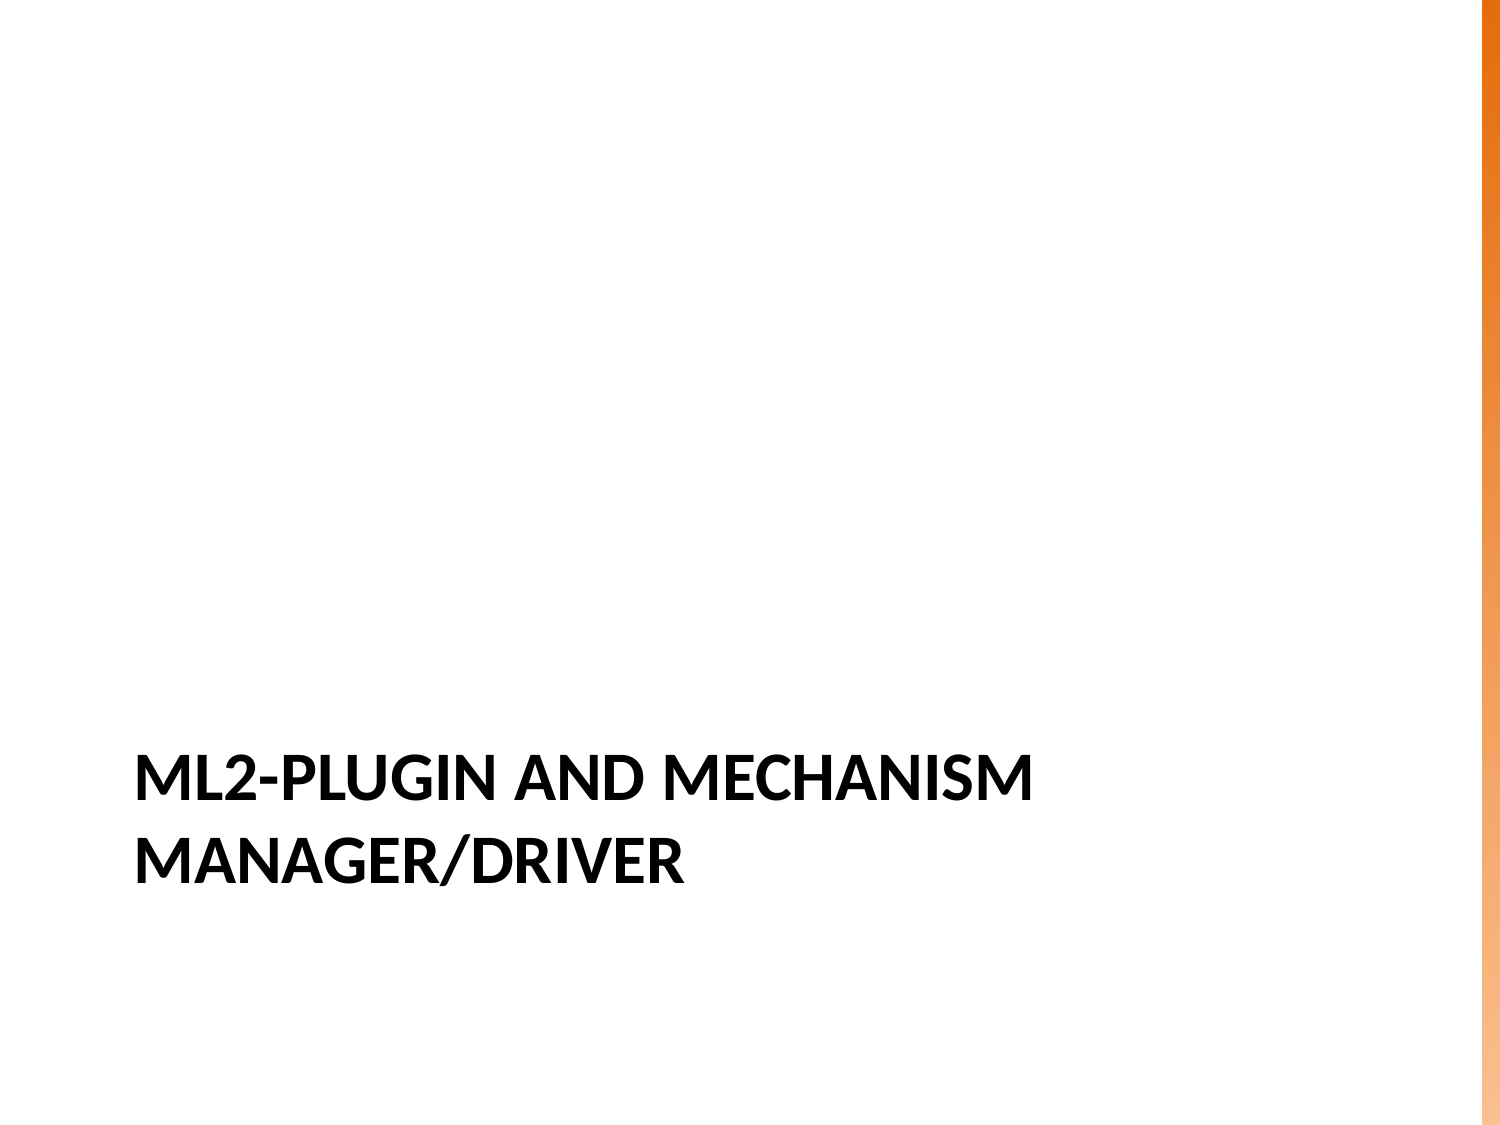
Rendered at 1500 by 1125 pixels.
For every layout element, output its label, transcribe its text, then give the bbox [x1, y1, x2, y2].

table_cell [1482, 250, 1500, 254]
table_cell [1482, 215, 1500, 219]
title ML2-Plugin and mechanism Manager/Driver [118, 722, 1394, 947]
